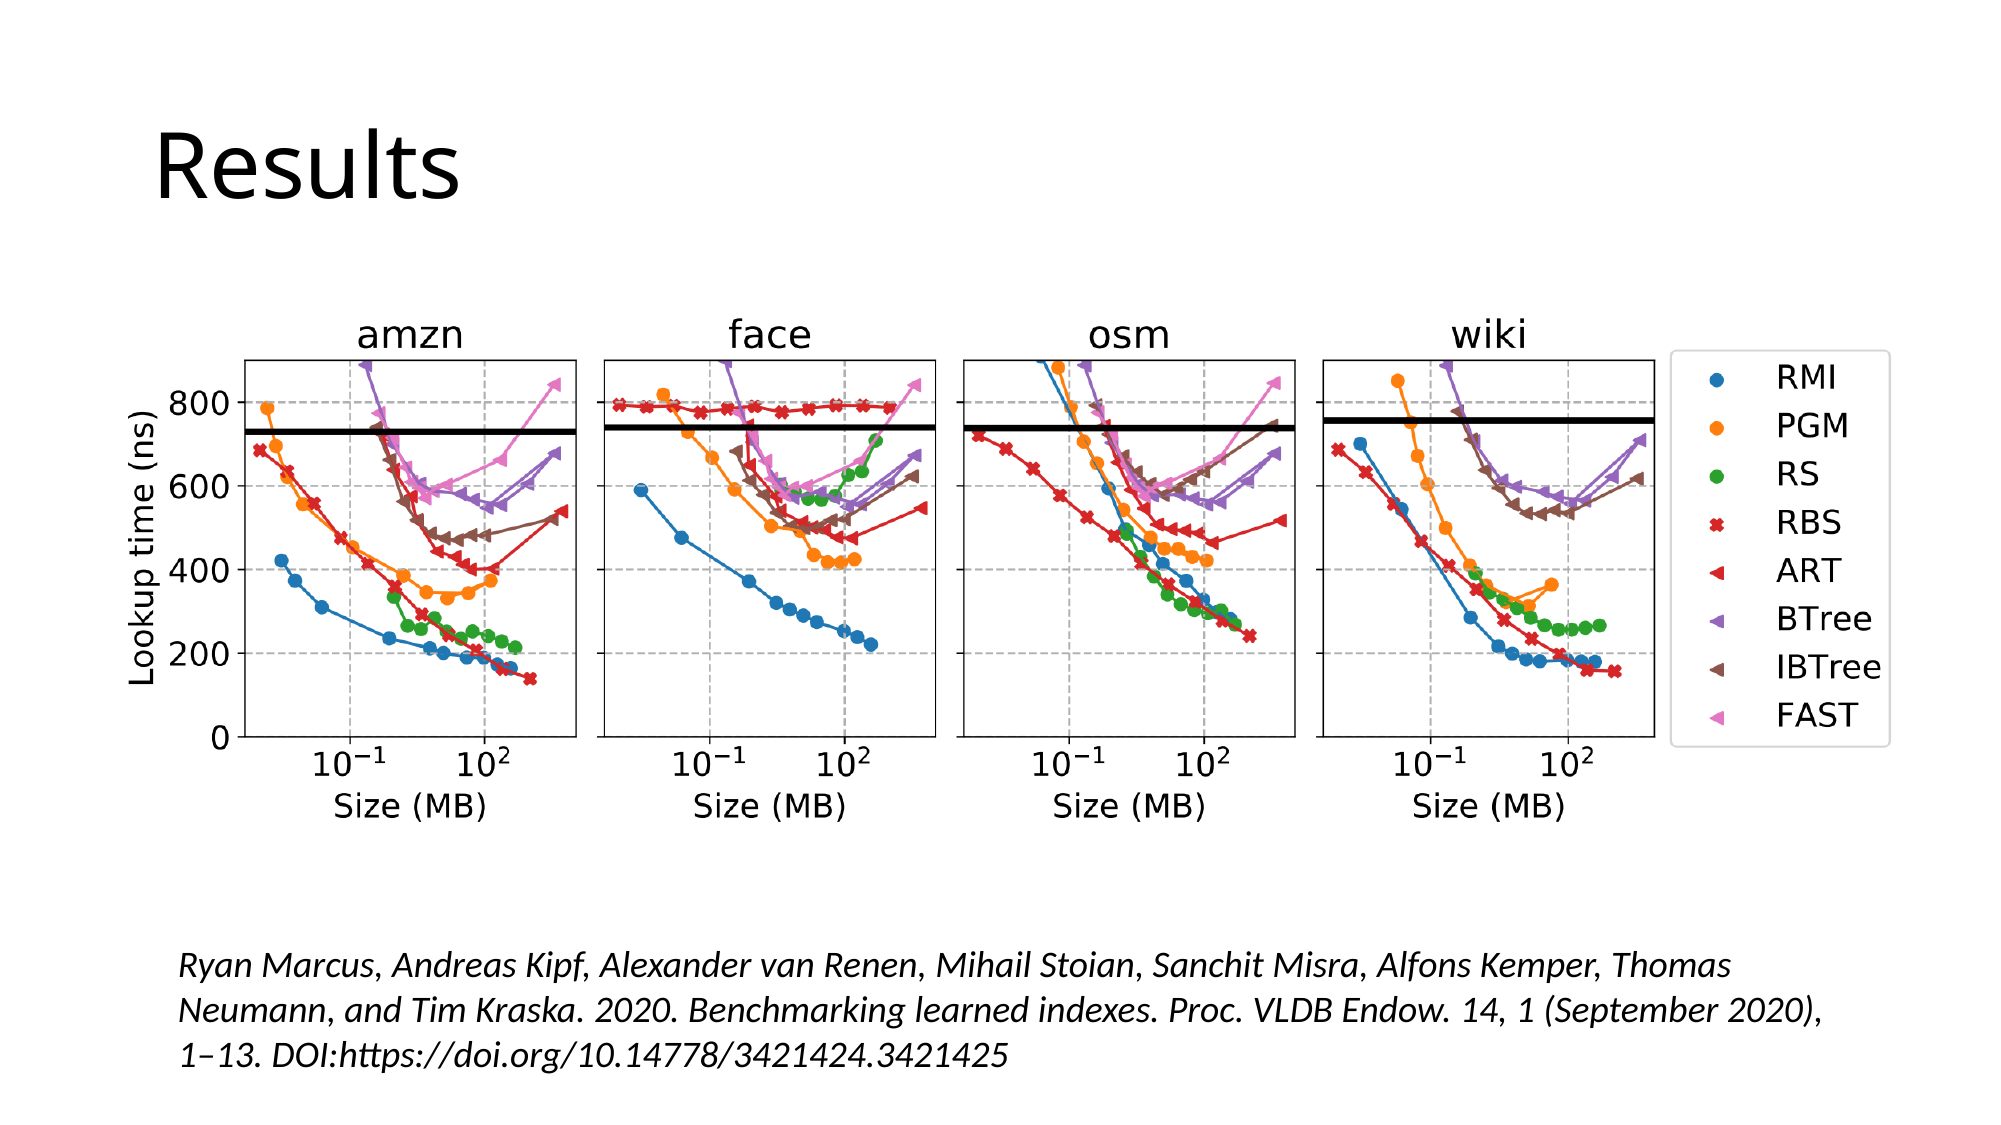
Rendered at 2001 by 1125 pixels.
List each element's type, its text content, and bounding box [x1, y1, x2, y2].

picture [24, 226, 1984, 855]
title Results [137, 59, 1863, 226]
text_box Ryan Marcus, Andreas Kipf, Alexander van Renen, Mihail Stoian, Sanchit Misra, Alfons Kemper, Thomas Neumann, and Tim Kraska. 2020. Benchmarking learned indexes. Proc. VLDB Endow. 14, 1 (September 2020), 1–13. DOI:https://doi.org/10.14778/3421424.3421425 [162, 933, 1863, 1125]
